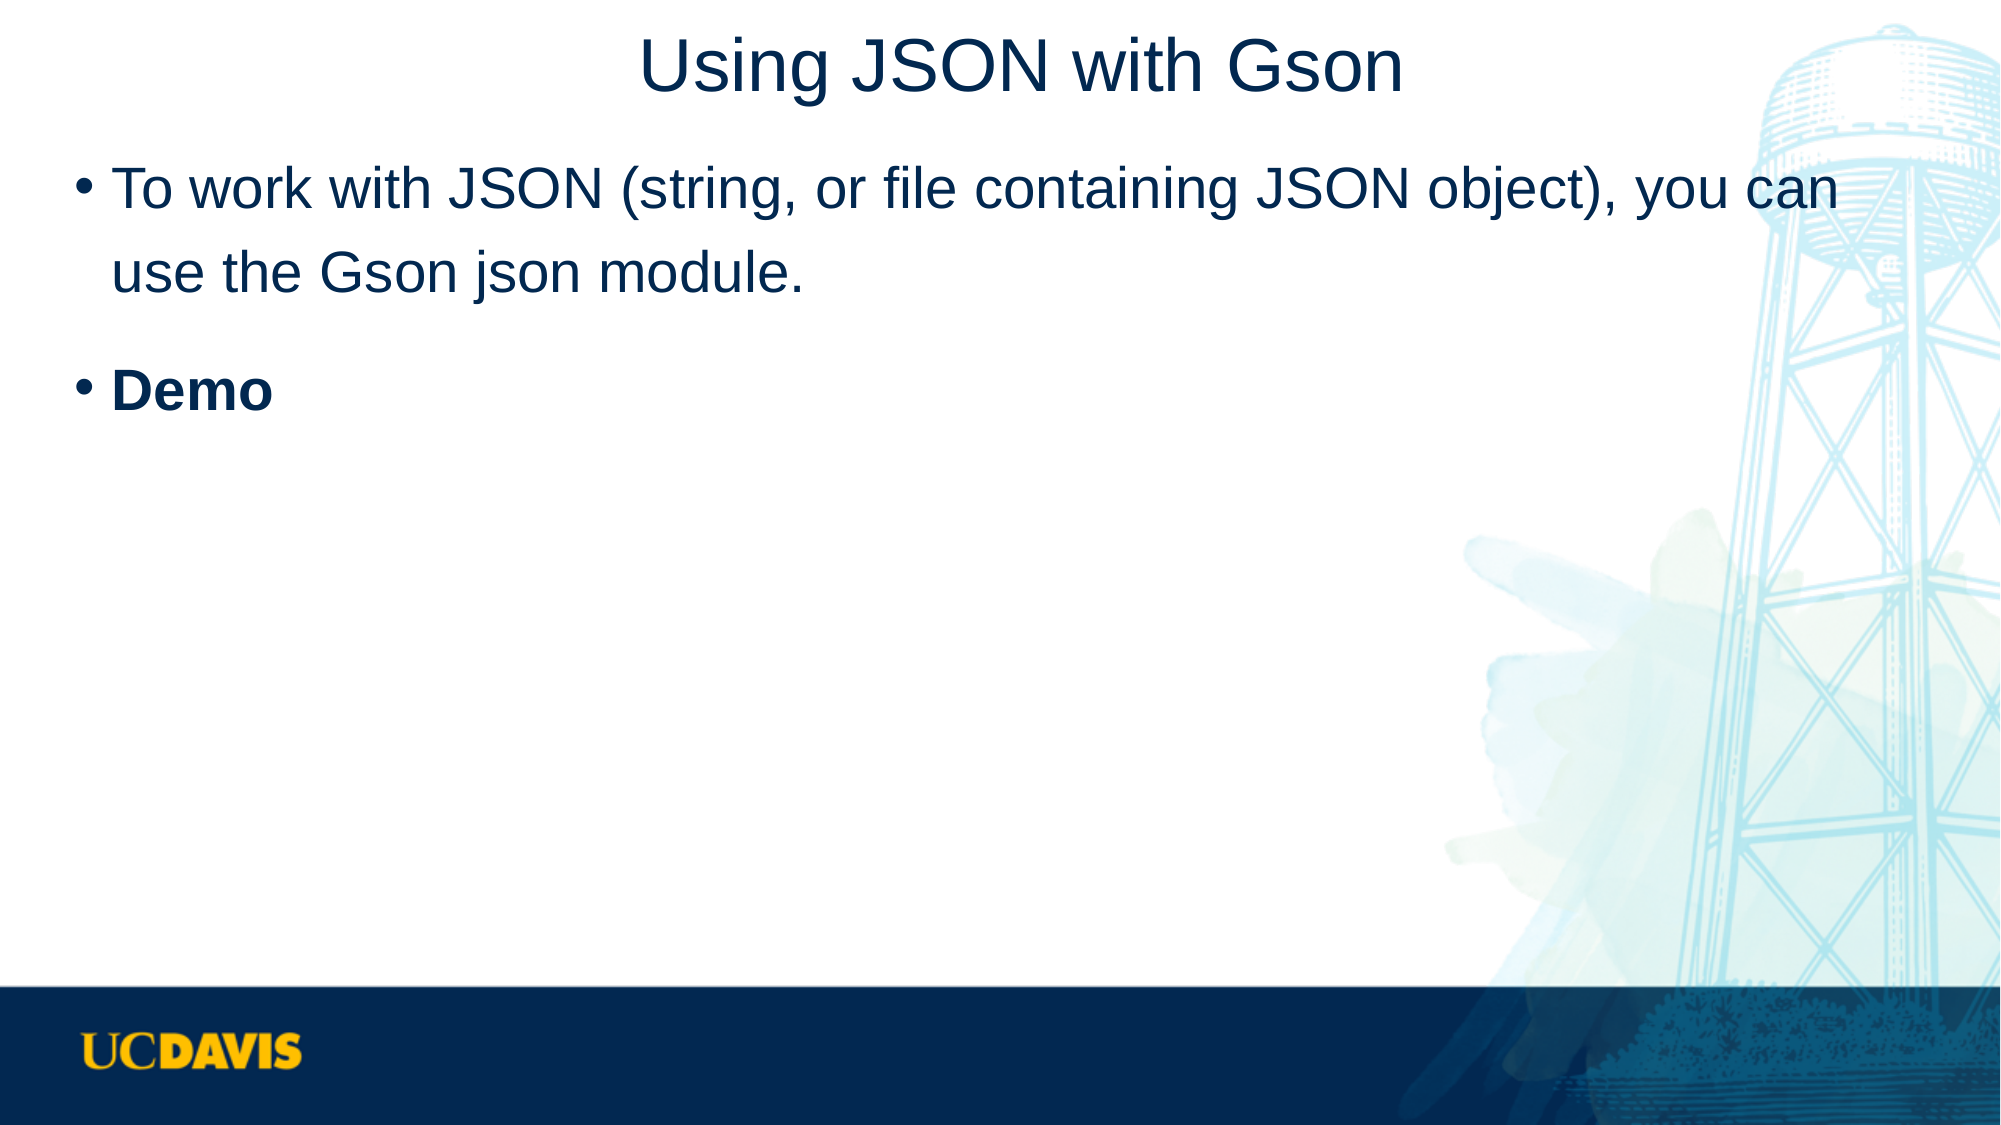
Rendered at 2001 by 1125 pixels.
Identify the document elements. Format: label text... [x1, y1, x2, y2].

title Using JSON with Gson [0, 0, 2000, 115]
list To work with JSON (string, or file containing JSON object), you can use the Gson json module. Demo [59, 128, 1938, 985]
picture [0, 0, 2001, 1125]
